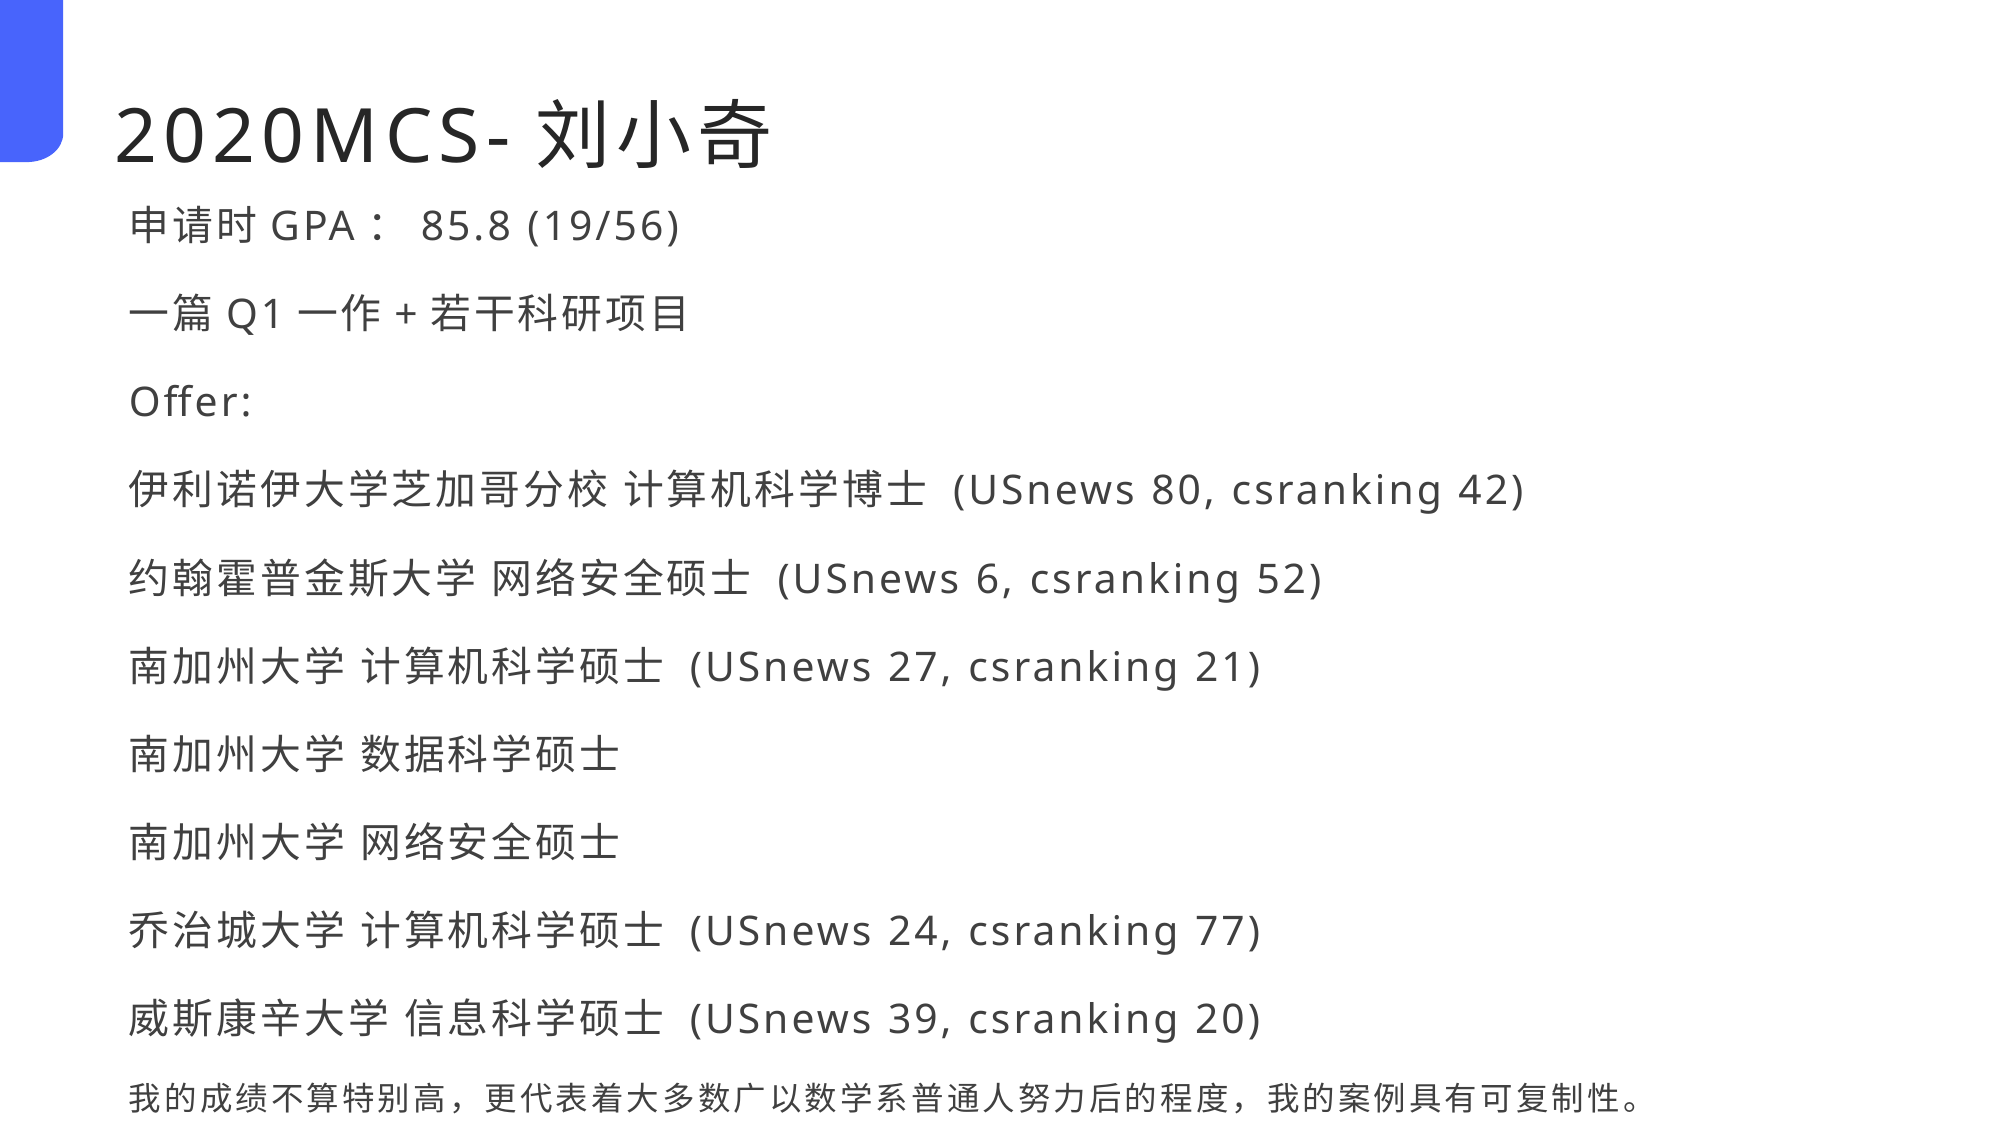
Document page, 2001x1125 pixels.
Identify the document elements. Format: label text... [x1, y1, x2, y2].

list 申请时GPA：85.8 (19/56) 一篇Q1一作+若干科研项目 Offer: 伊利诺伊大学芝加哥分校 计算机科学博士 (USnews 80, csranking 42) 约翰霍普金斯大学 网络安全硕士 (USnews 6, csranking 52) 南加州大学 计算机科学硕士 (USnews 27, csranking 21) 南加州大学 数据科学硕士 南加州大学 网络安全硕士 乔治城大学 计算机科学硕士 (USnews 24, csranking 77) 威斯康辛大学 信息科学硕士 (USnews 39, csranking 20) 我的成绩不算特别高，更代表着大多数广以数学系普通人努力后的程度，我的案例具有可复制性。 [114, 177, 1969, 1125]
title 2020MCS-刘小奇 [114, 59, 1886, 178]
